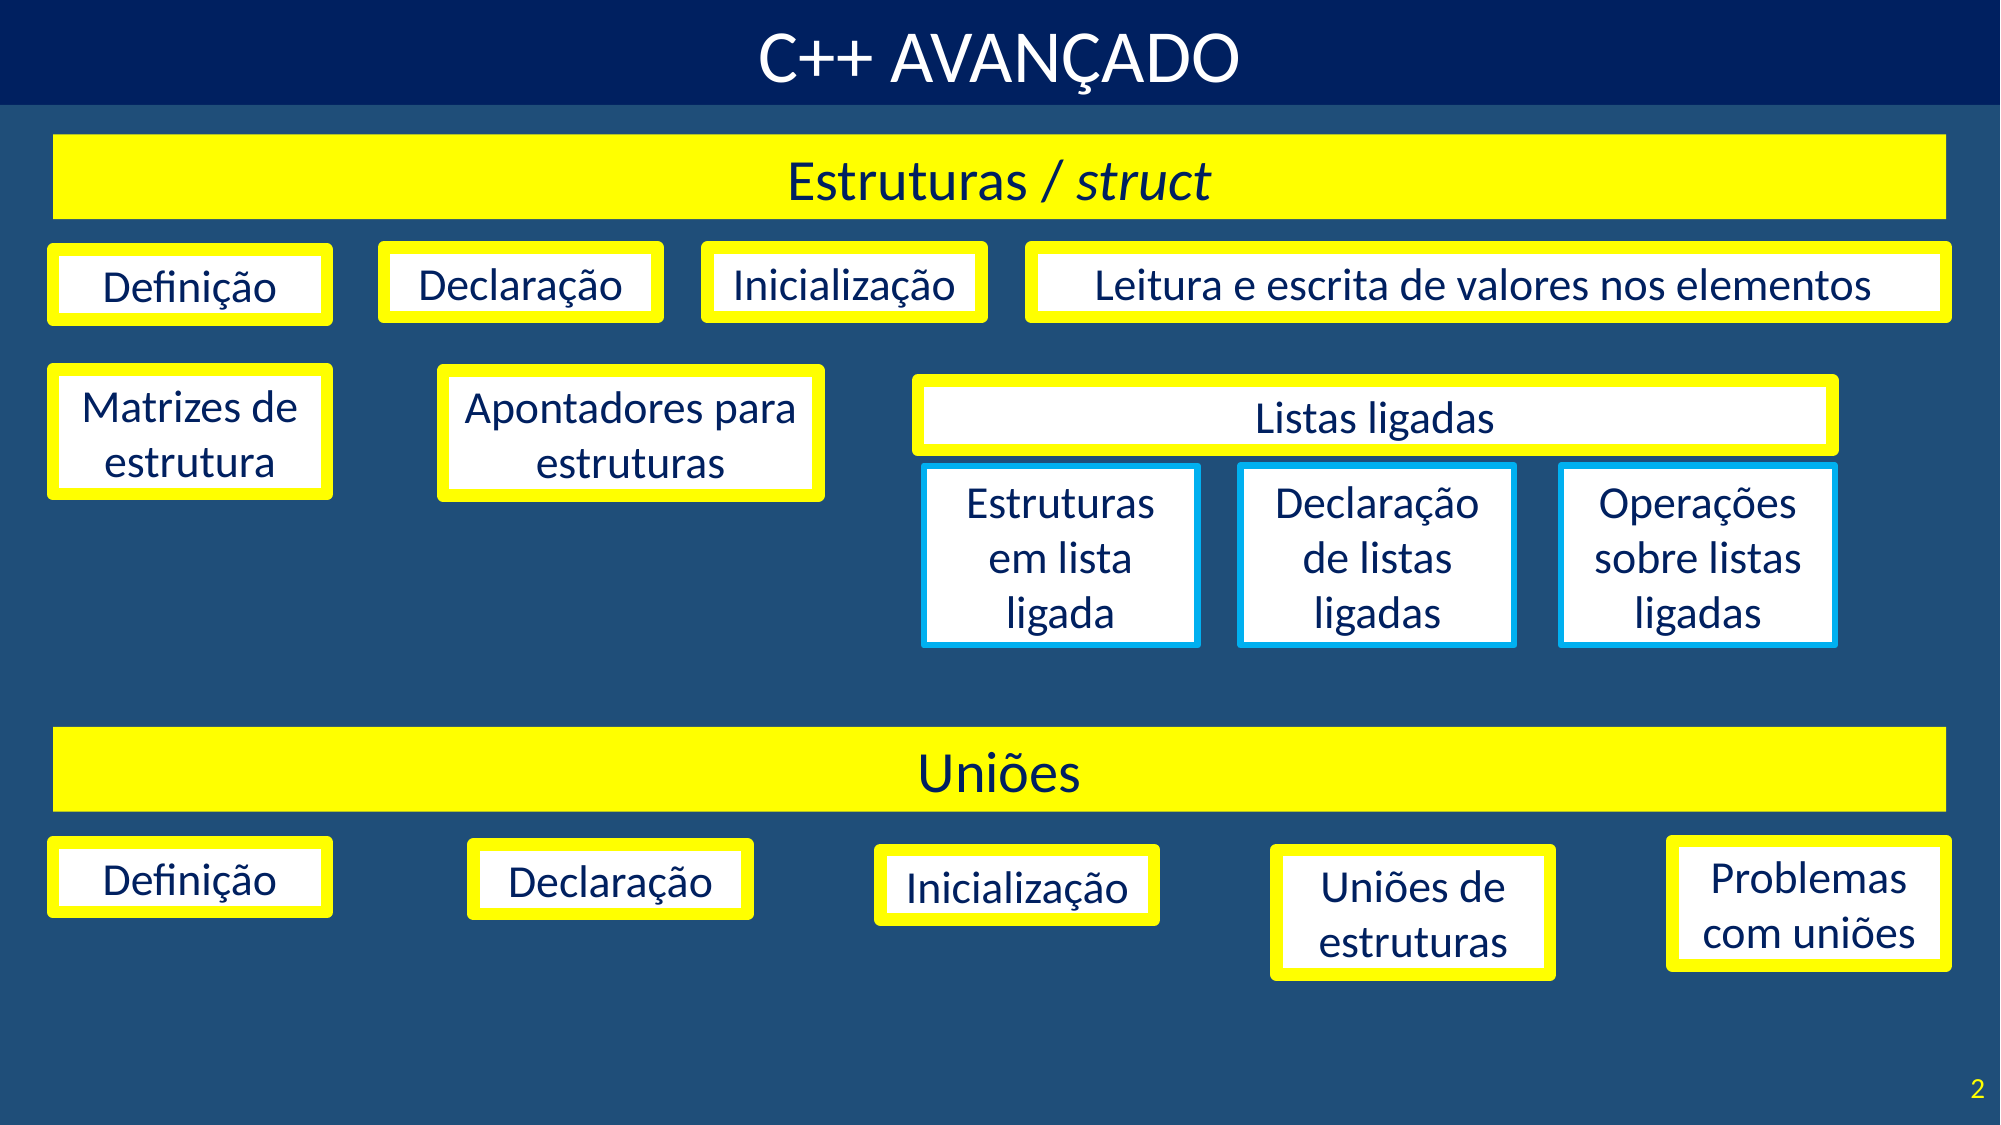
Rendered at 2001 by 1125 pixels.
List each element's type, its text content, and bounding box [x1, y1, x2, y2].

text_box Uniões de estruturas [1276, 849, 1551, 975]
text_box Definição [53, 249, 327, 320]
text_box Matrizes de estrutura [53, 369, 327, 495]
text_box Inicialização [880, 849, 1155, 920]
text_box Declaração [473, 844, 748, 915]
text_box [917, 380, 1835, 648]
text_box Definição [53, 842, 327, 912]
text_box Inicialização [707, 247, 982, 318]
text_box Problemas com uniões [1672, 840, 1947, 966]
text_box Uniões [53, 726, 1947, 812]
text_box Declaração [383, 247, 658, 318]
text_box Leitura e escrita de valores nos elementos [1031, 247, 1947, 318]
text_box Apontadores para estruturas [443, 370, 819, 496]
text_box Estruturas / struct [53, 134, 1947, 220]
